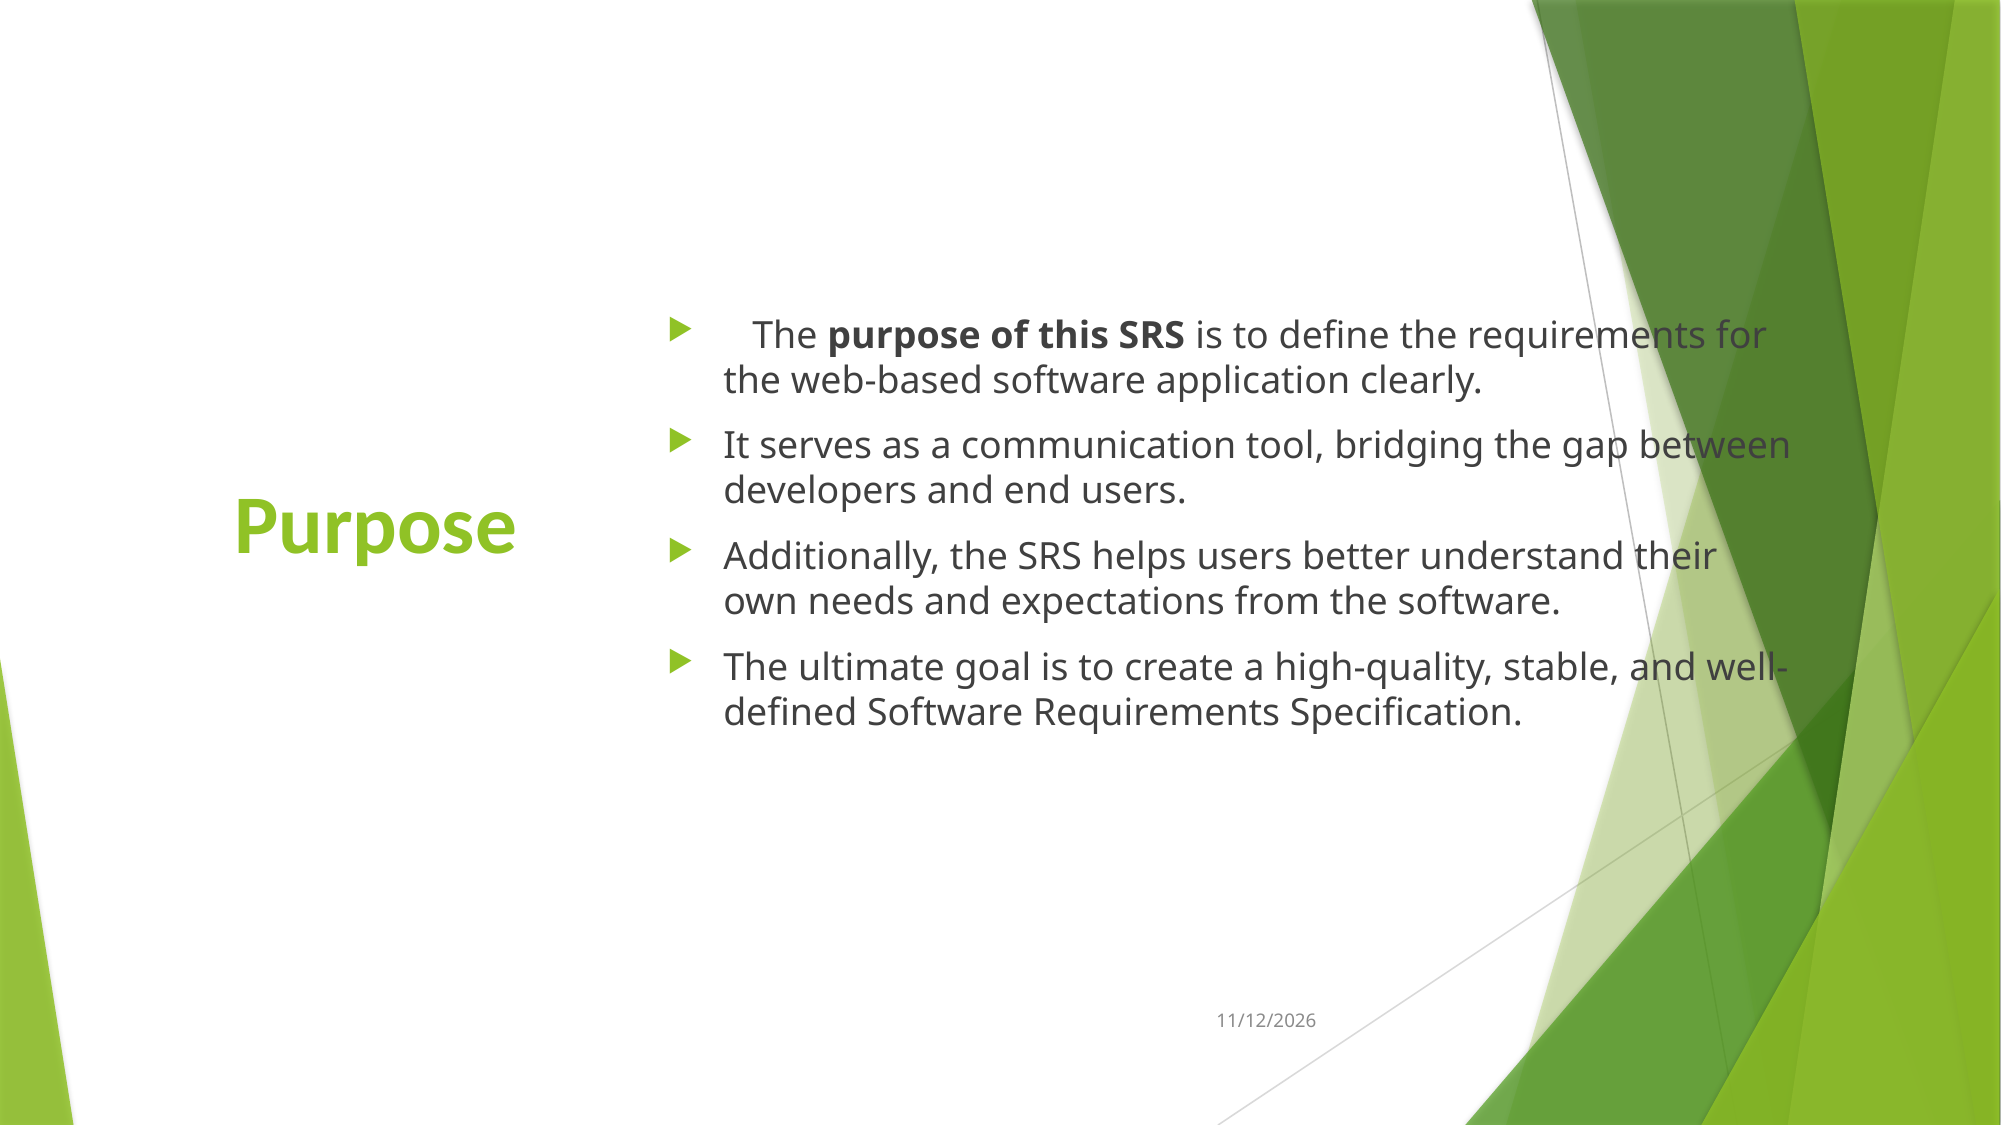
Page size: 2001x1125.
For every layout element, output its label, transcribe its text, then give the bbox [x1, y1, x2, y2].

title Purpose [21, 184, 533, 578]
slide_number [1181, 991, 1332, 1051]
list The purpose of this SRS is to define the requirements for the web-based software application clearly. It serves as a communication tool, bridging the gap between developers and end users. Additionally, the SRS helps users better understand their own needs and expectations from the software. The ultimate goal is to create a high-quality, stable, and well-defined Software Requirements Specification. [652, 303, 1816, 954]
